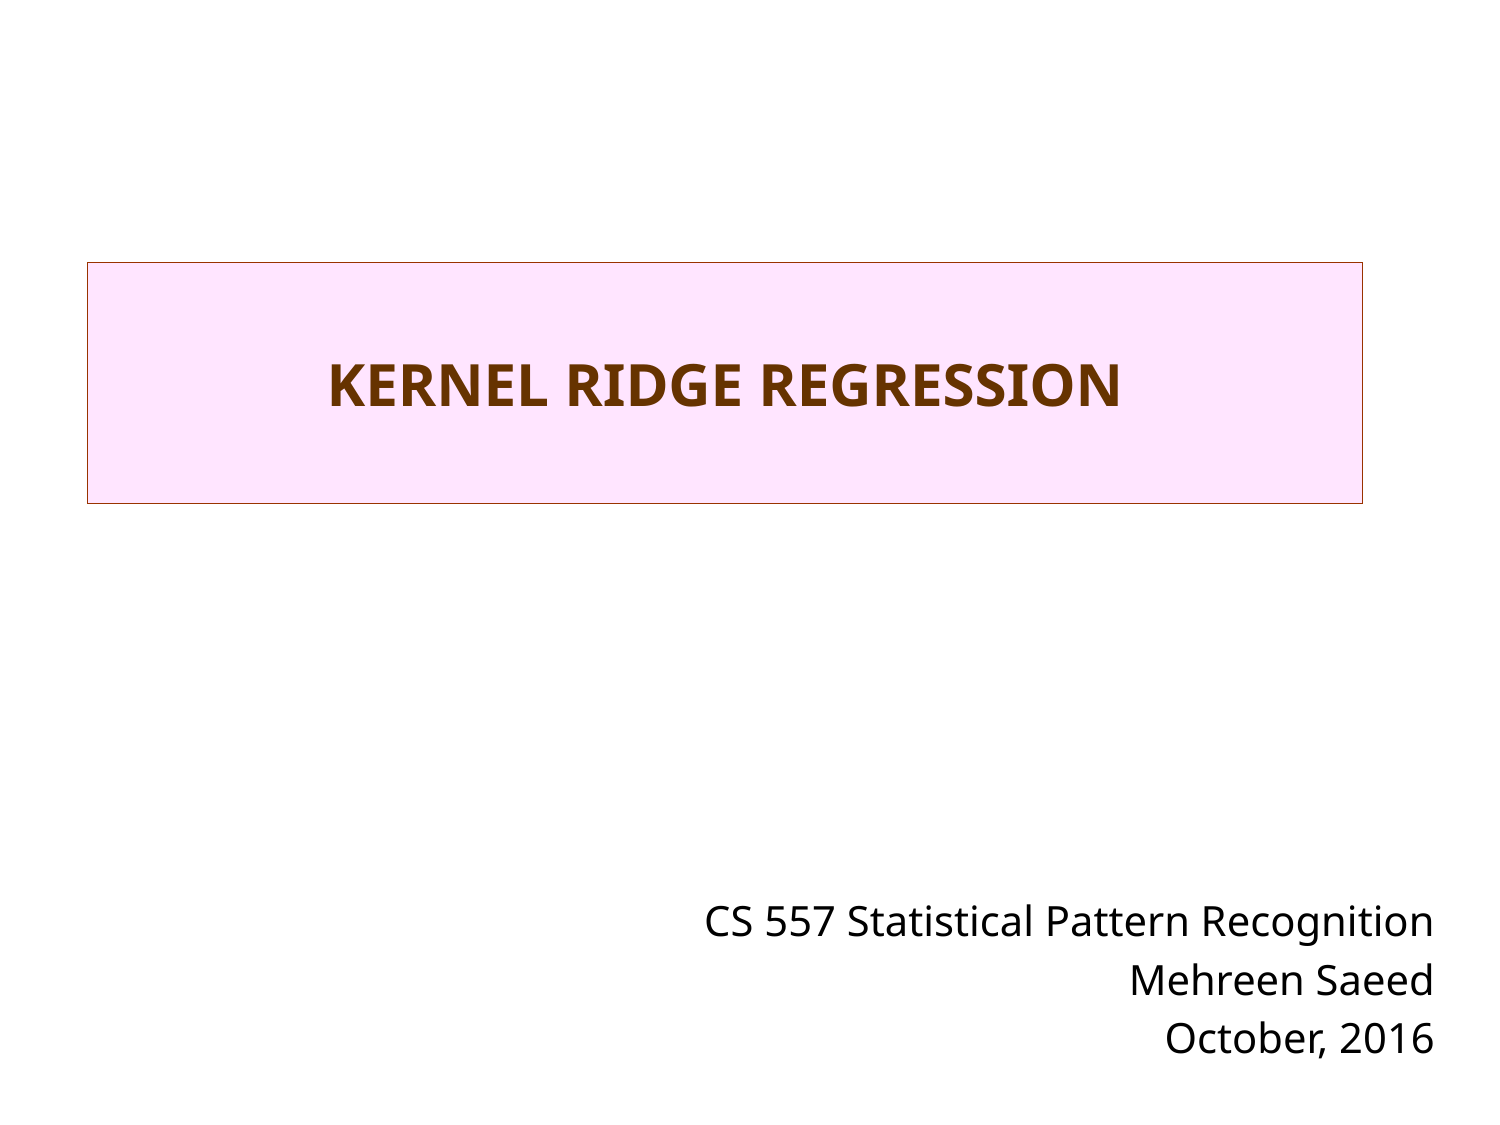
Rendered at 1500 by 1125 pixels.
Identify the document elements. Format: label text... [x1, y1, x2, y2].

subtitle CS 557 Statistical Pattern Recognition Mehreen Saeed October, 2016 [399, 887, 1450, 1075]
title KERNEL RIDGE REGRESSION [87, 262, 1363, 504]
